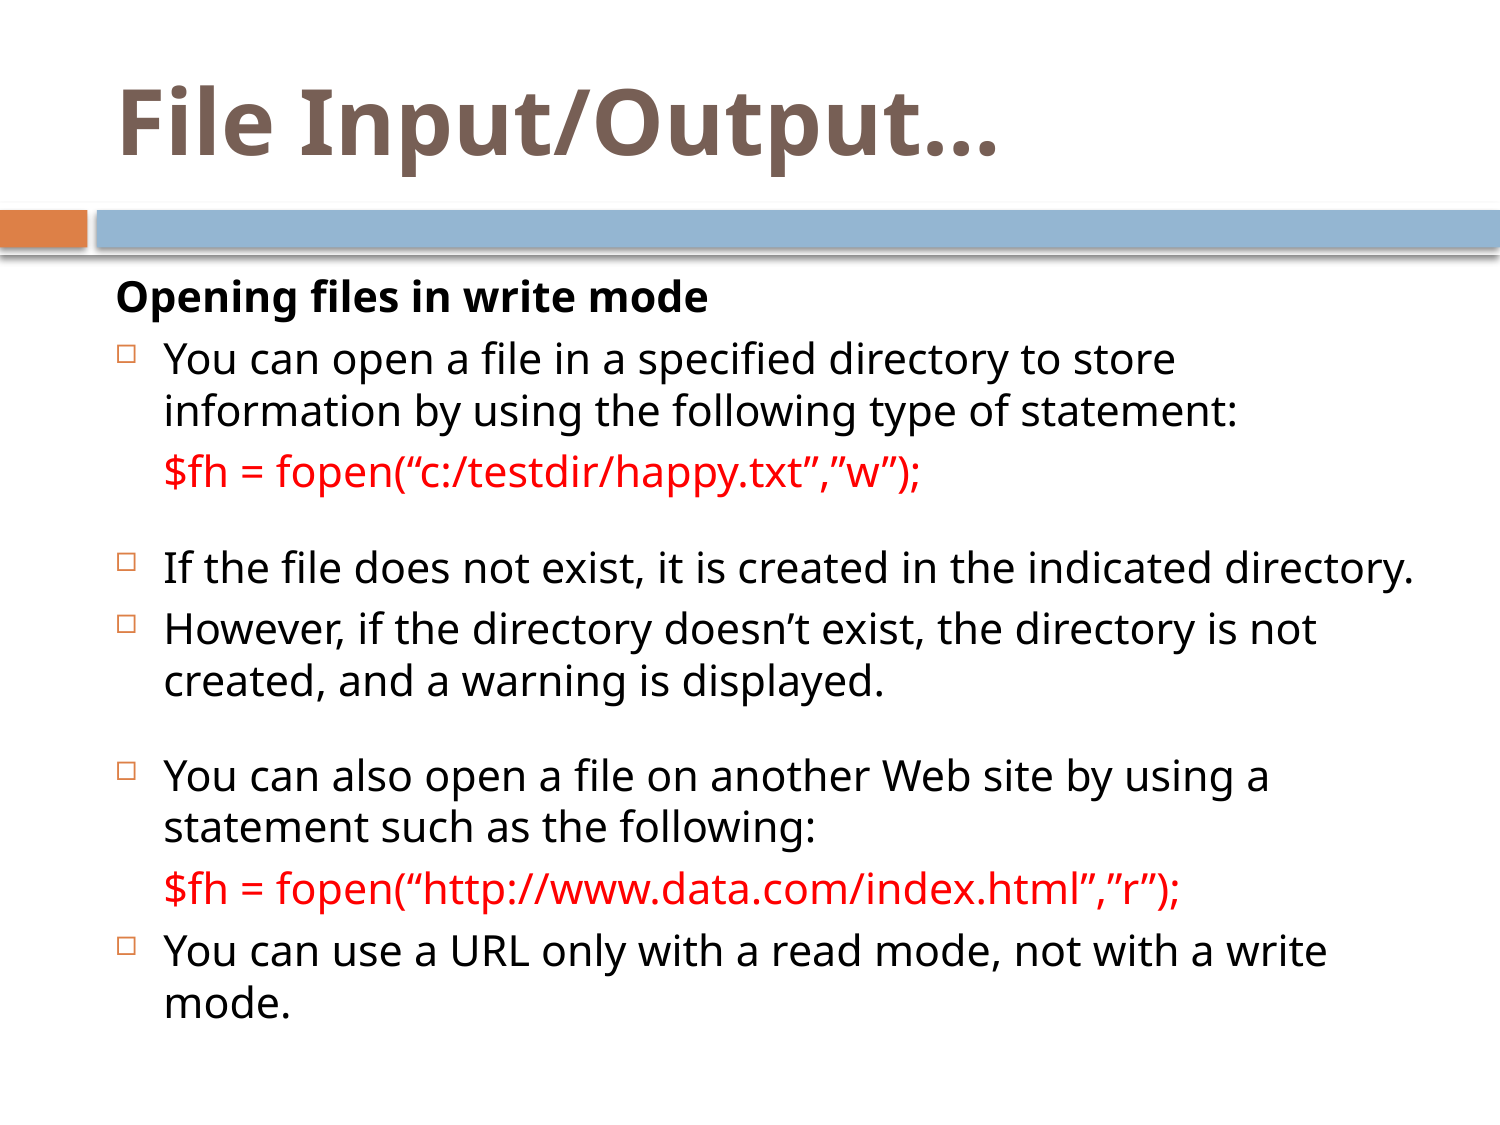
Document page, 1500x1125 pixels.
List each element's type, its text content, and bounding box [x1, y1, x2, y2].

title File Input/Output… [100, 37, 1438, 200]
list Opening files in write mode You can open a file in a specified directory to store information by using the following type of statement: $fh = fopen(“c:/testdir/happy.txt”,”w”); If the file does not exist, it is created in the indicated directory. However, if the directory doesn’t exist, the directory is not created, and a warning is displayed. You can also open a file on another Web site by using a statement such as the following: $fh = fopen(“http://www.data.com/index.html”,”r”); You can use a URL only with a read mode, not with a write mode. [100, 262, 1438, 1075]
